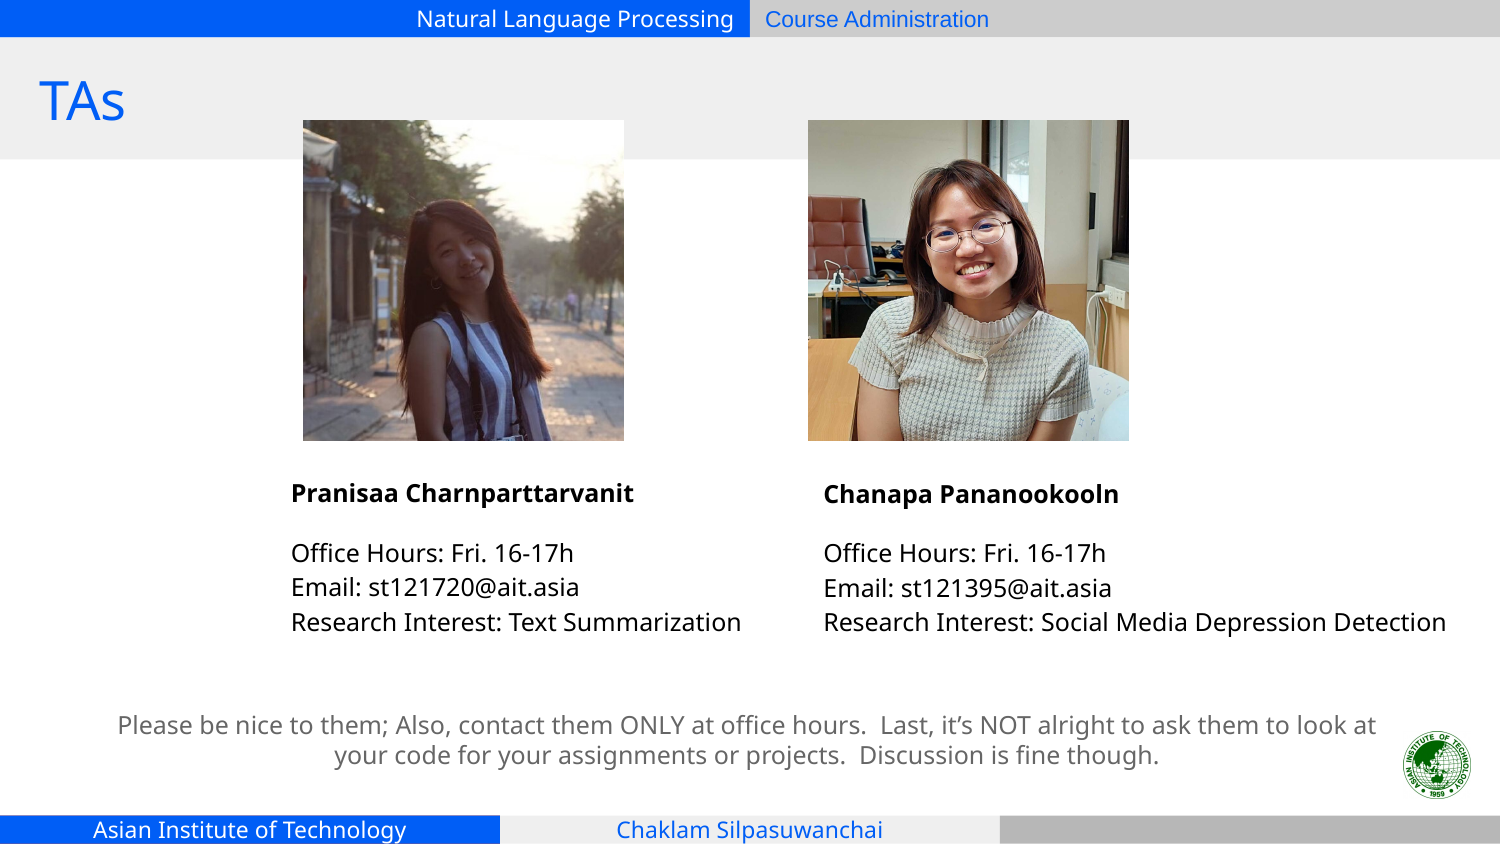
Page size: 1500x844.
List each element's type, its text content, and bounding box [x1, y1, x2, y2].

picture [303, 120, 624, 441]
picture [808, 120, 1129, 441]
text_box Pranisaa Charnparttarvanit Office Hours: Fri. 16-17h Email: st121720@ait.asia Research Interest: Text Summarization [275, 458, 808, 651]
title TAs [24, 37, 1475, 160]
picture [1403, 731, 1471, 799]
text_box Chanapa Pananookooln Office Hours: Fri. 16-17h Email: st121395@ait.asia Research Interest: Social Media Depression Detection [808, 458, 1500, 652]
text_box Please be nice to them; Also, contact them ONLY at office hours. Last, it’s NOT alright to ask them to look at your code for your assignments or projects. Discussion is fine though. [81, 694, 1415, 785]
